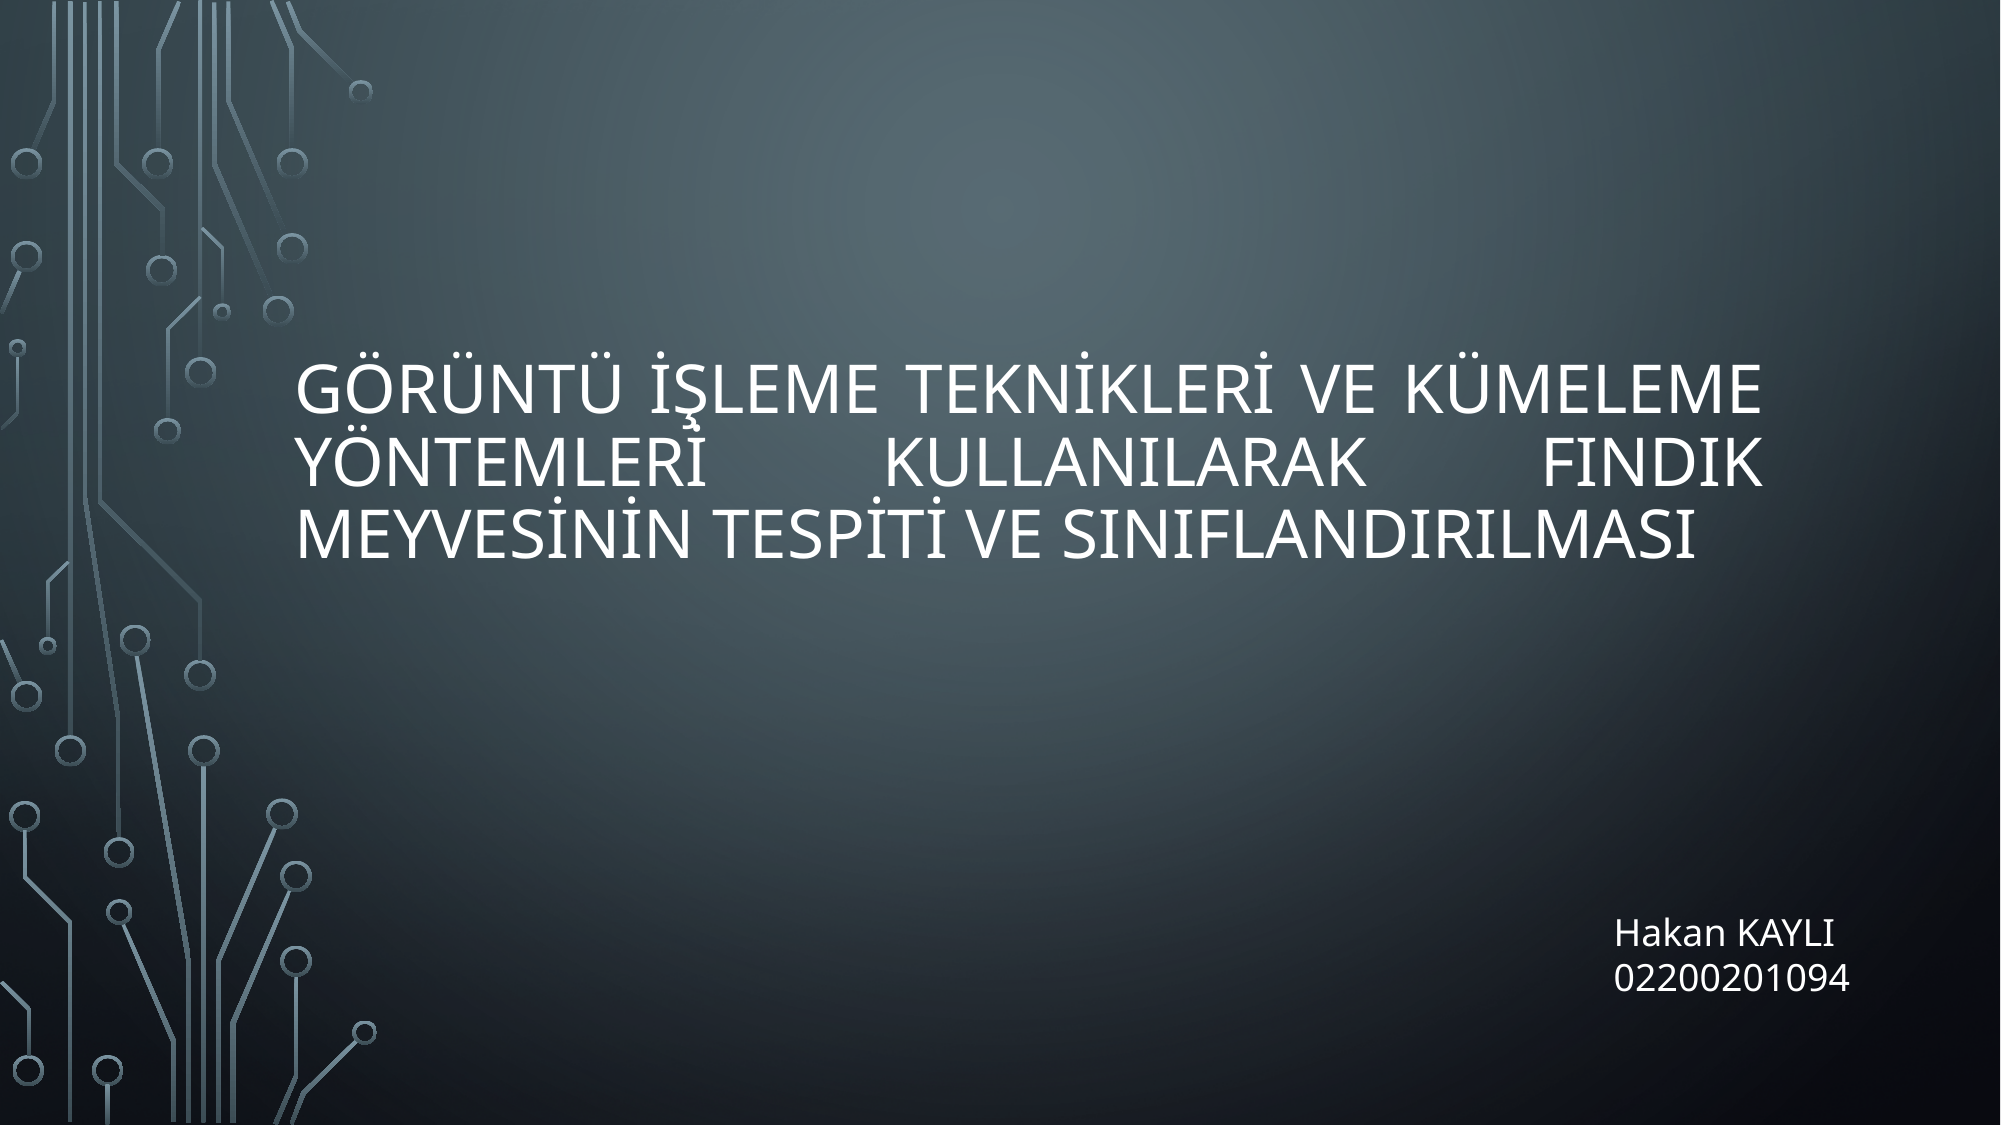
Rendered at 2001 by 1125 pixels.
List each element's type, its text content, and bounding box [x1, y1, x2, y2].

title GÖRÜNTÜ İŞLEME TEKNİKLERİ VE KÜMELEME YÖNTEMLERİ KULLANILARAK FINDIK MEYVESİNİN TESPİTİ VE SINIFLANDIRILMASI [279, 303, 1780, 581]
text_box Hakan KAYLI 02200201094 [1598, 901, 1952, 1007]
